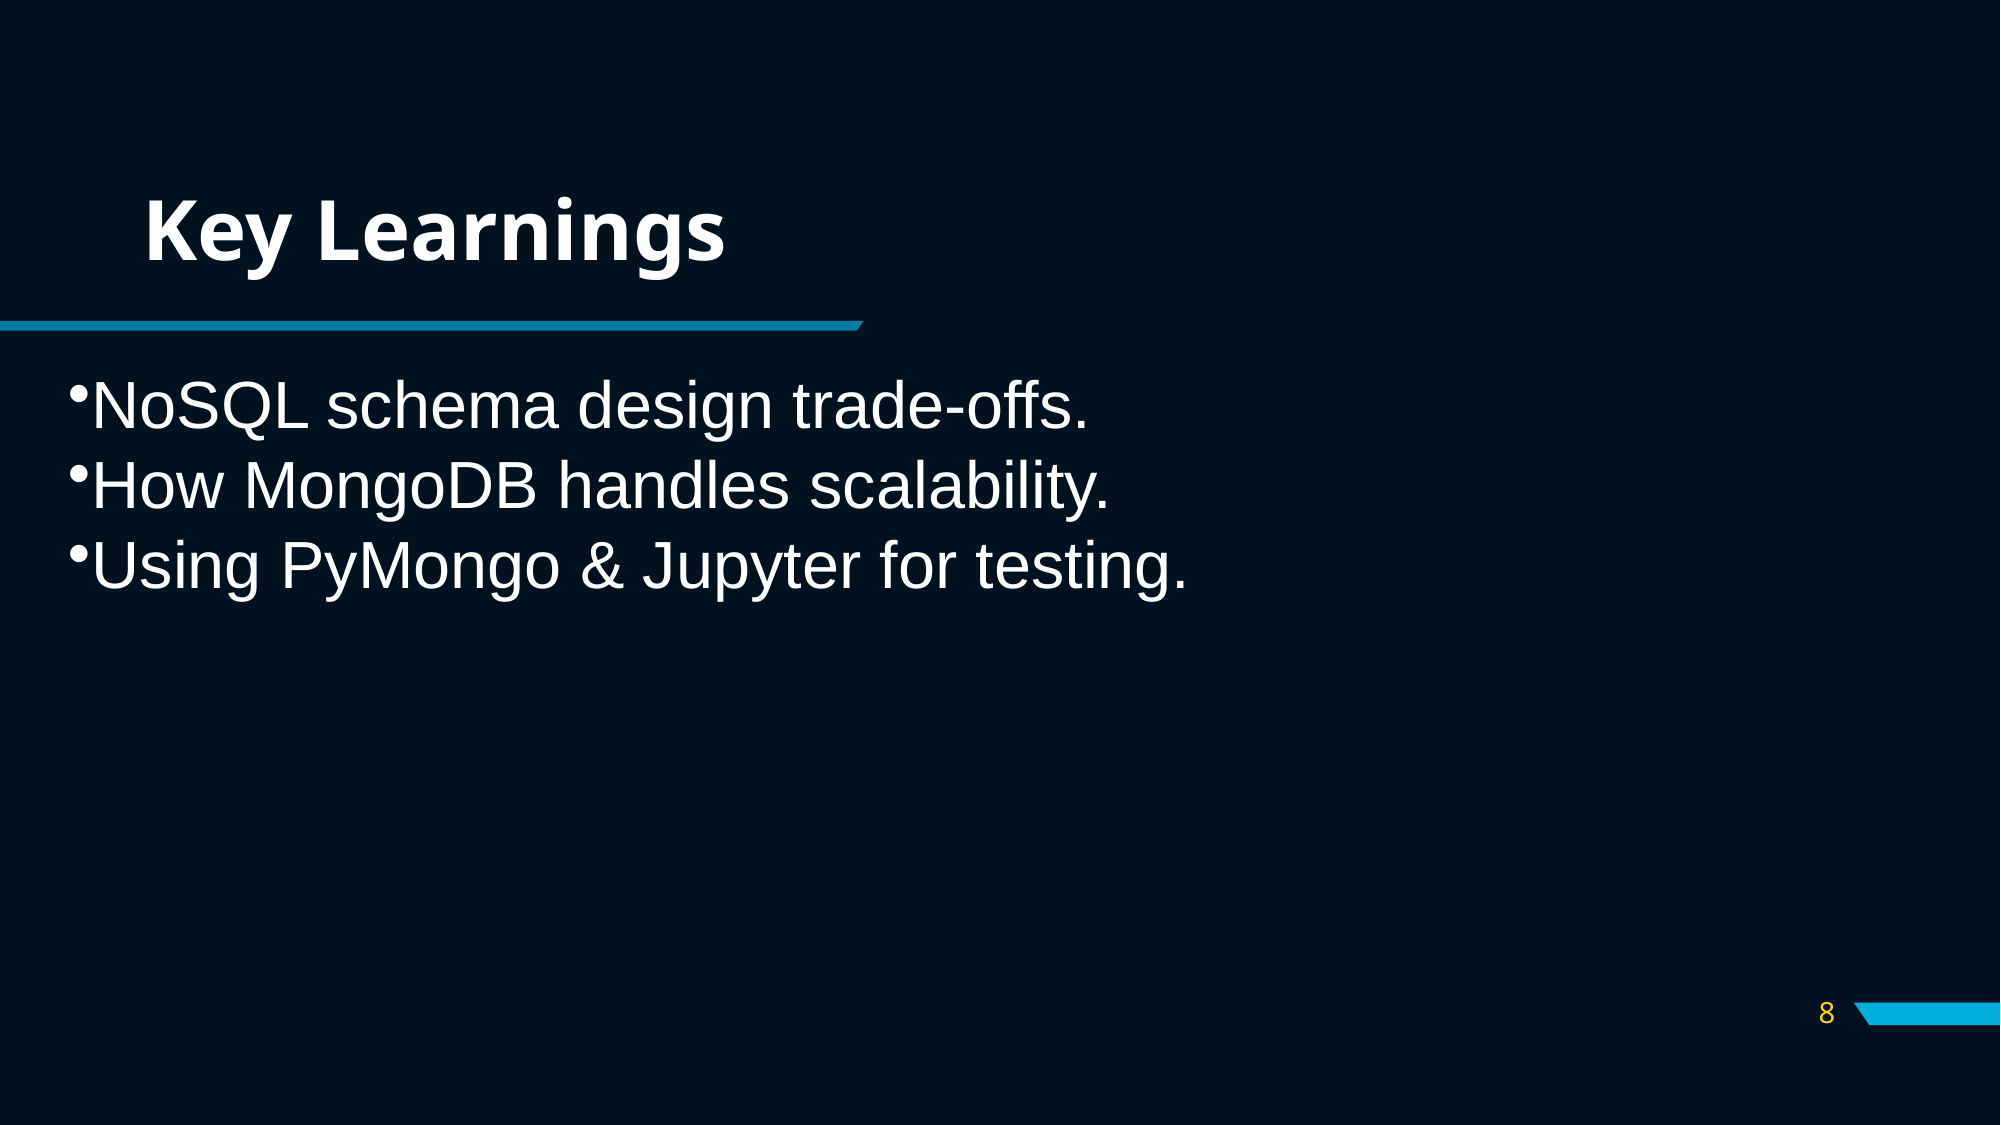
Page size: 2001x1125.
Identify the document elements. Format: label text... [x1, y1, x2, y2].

text_box NoSQL schema design trade-offs. How MongoDB handles scalability. Using PyMongo & Jupyter for testing. [52, 353, 1348, 609]
title Key Learnings [127, 169, 1052, 298]
slide_number 8 [1760, 984, 1851, 1045]
